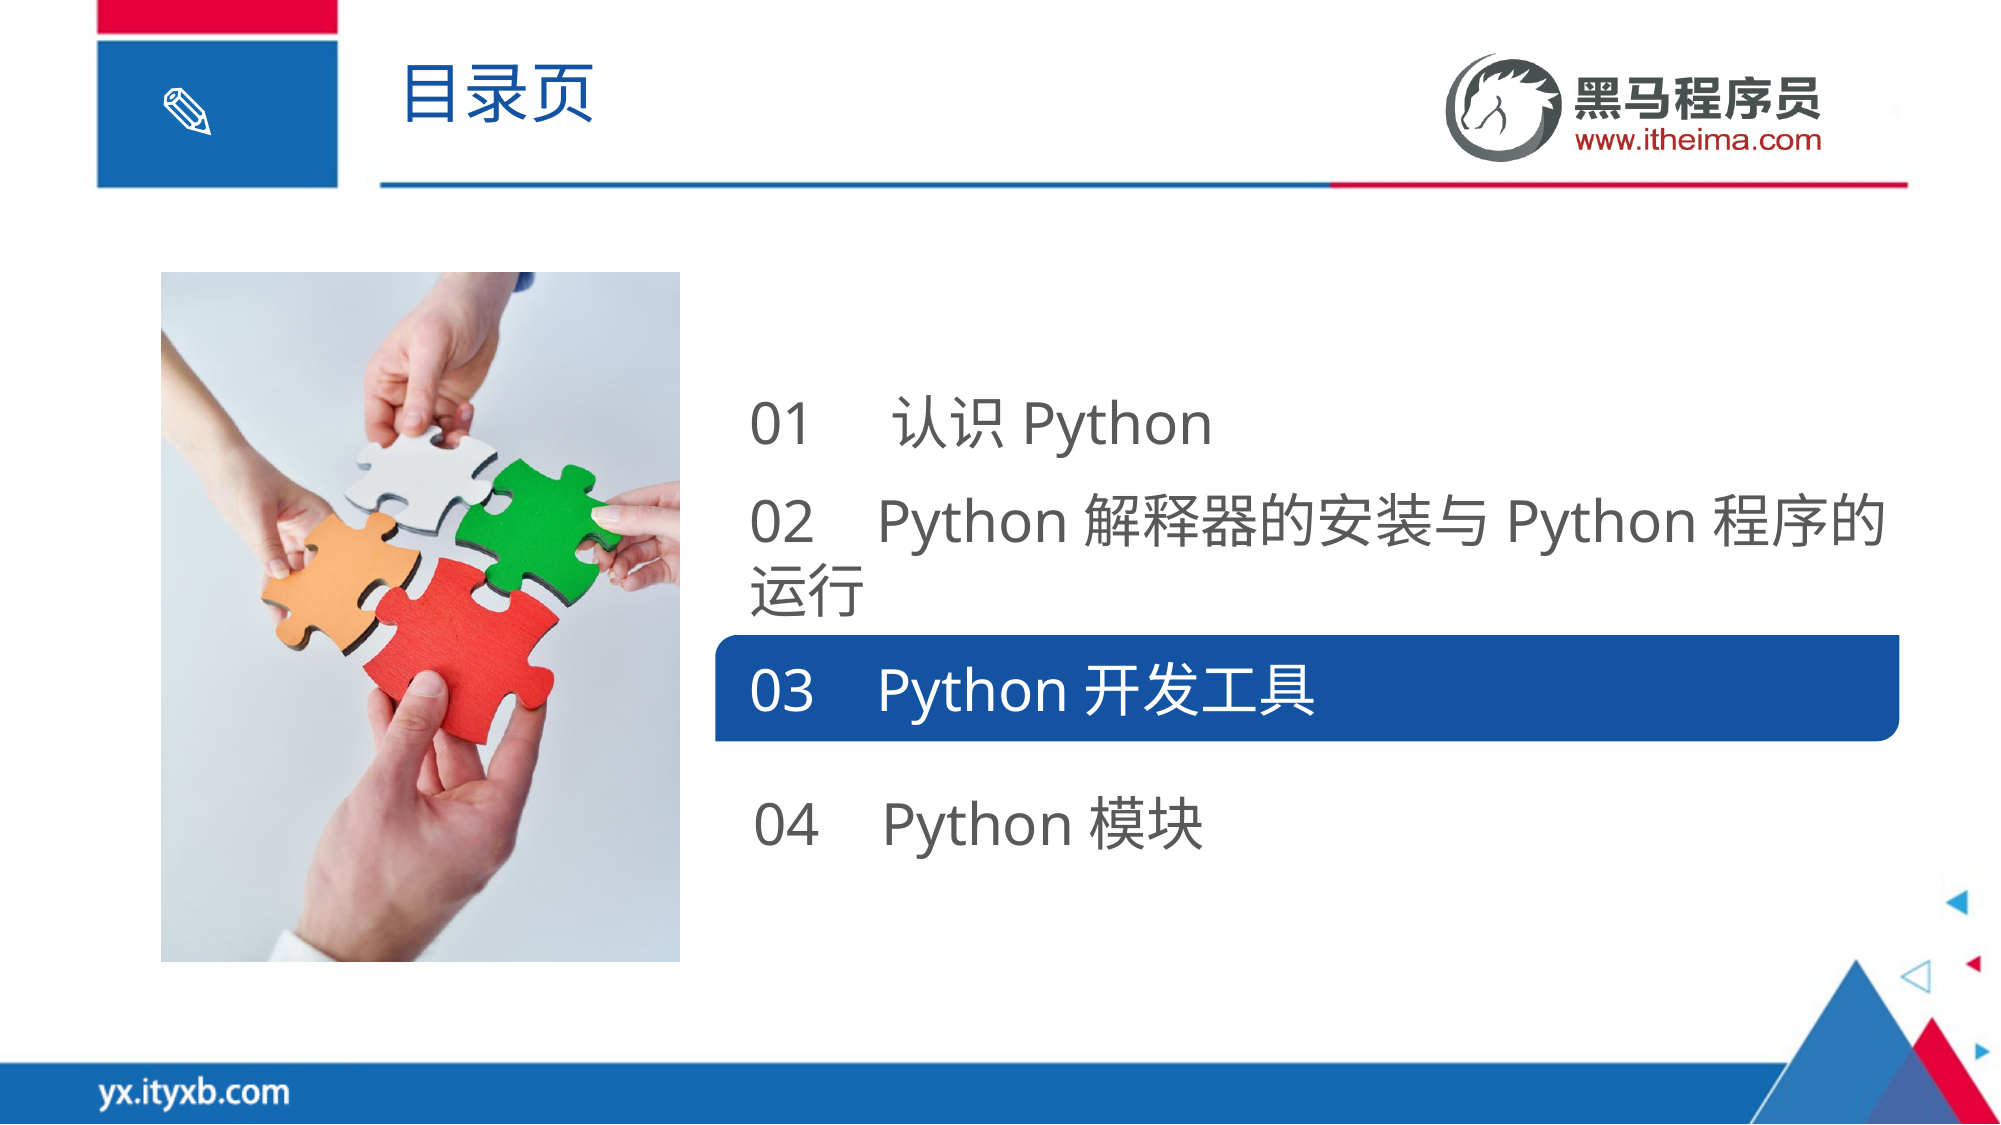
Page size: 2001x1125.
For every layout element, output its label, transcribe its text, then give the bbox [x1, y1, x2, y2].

text_box [714, 633, 1901, 743]
text_box 04 Python模块 [753, 786, 1623, 857]
text_box 01 认识Python [749, 385, 1623, 456]
text_box 目录页 [382, 43, 1227, 139]
picture [0, 0, 2001, 1124]
text_box 02 Python解释器的安装与Python程序的运行 [749, 484, 1900, 625]
text_box 03 Python开发工具 [749, 652, 1623, 724]
